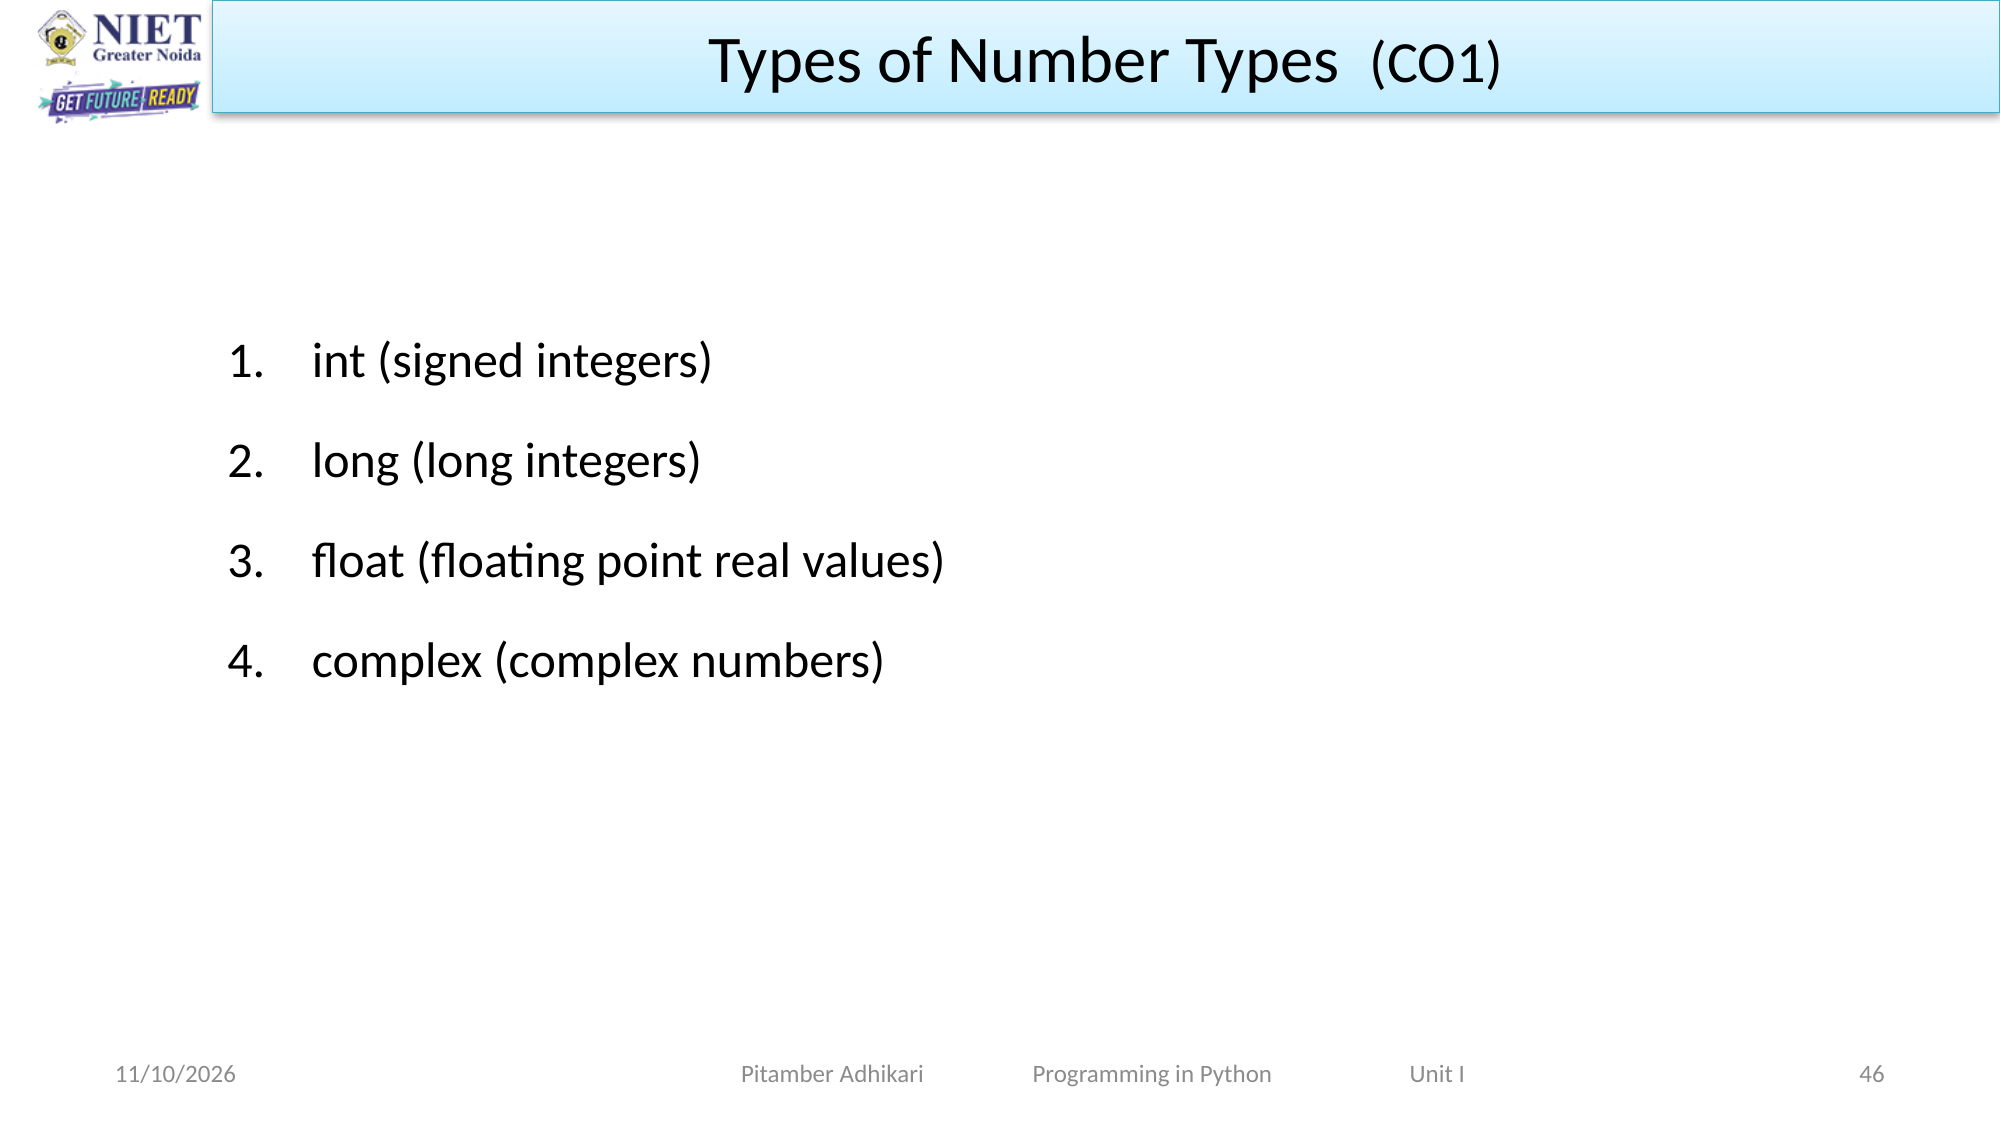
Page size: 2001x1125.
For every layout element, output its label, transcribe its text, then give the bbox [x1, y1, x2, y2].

list int (signed integers) long (long integers) float (floating point real values) complex (complex numbers) [212, 200, 1900, 1005]
picture [0, 0, 238, 135]
text_box Types of Number Types (CO1) [238, 0, 2000, 113]
slide_number 46 [1433, 1042, 1900, 1103]
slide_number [99, 1042, 567, 1103]
footer Pitamber Adhikari Programming in Python Unit I [683, 1042, 1433, 1103]
